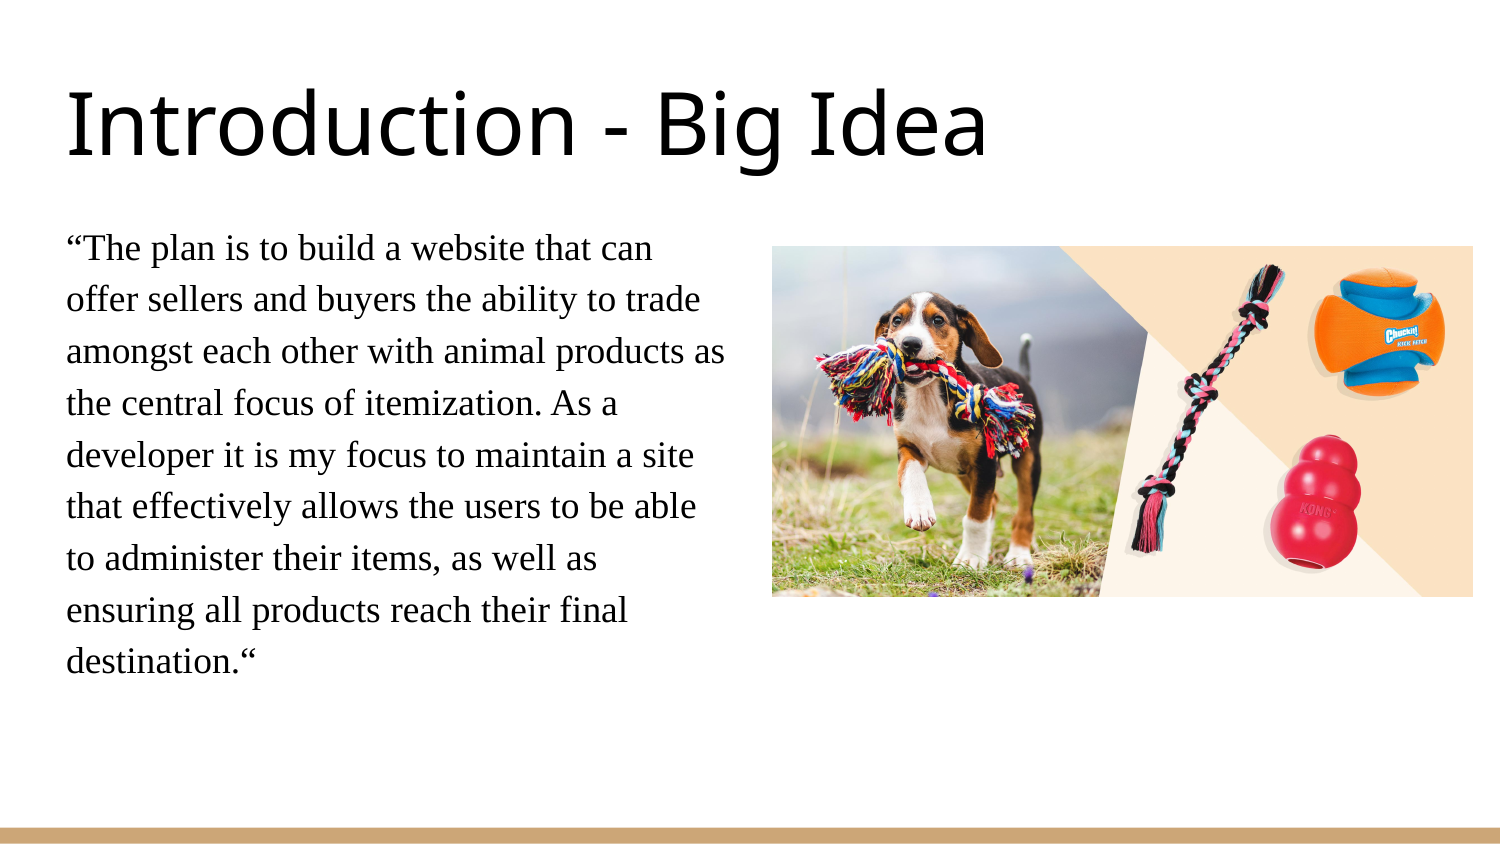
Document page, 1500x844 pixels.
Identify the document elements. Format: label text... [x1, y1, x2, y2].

picture [771, 246, 1473, 598]
title Introduction - Big Idea [51, 51, 1449, 189]
list “The plan is to build a website that can offer sellers and buyers the ability to trade amongst each other with animal products as the central focus of itemization. As a developer it is my focus to maintain a site that effectively allows the users to be able to administer their items, as well as ensuring all products reach their final destination.“ [51, 200, 750, 752]
